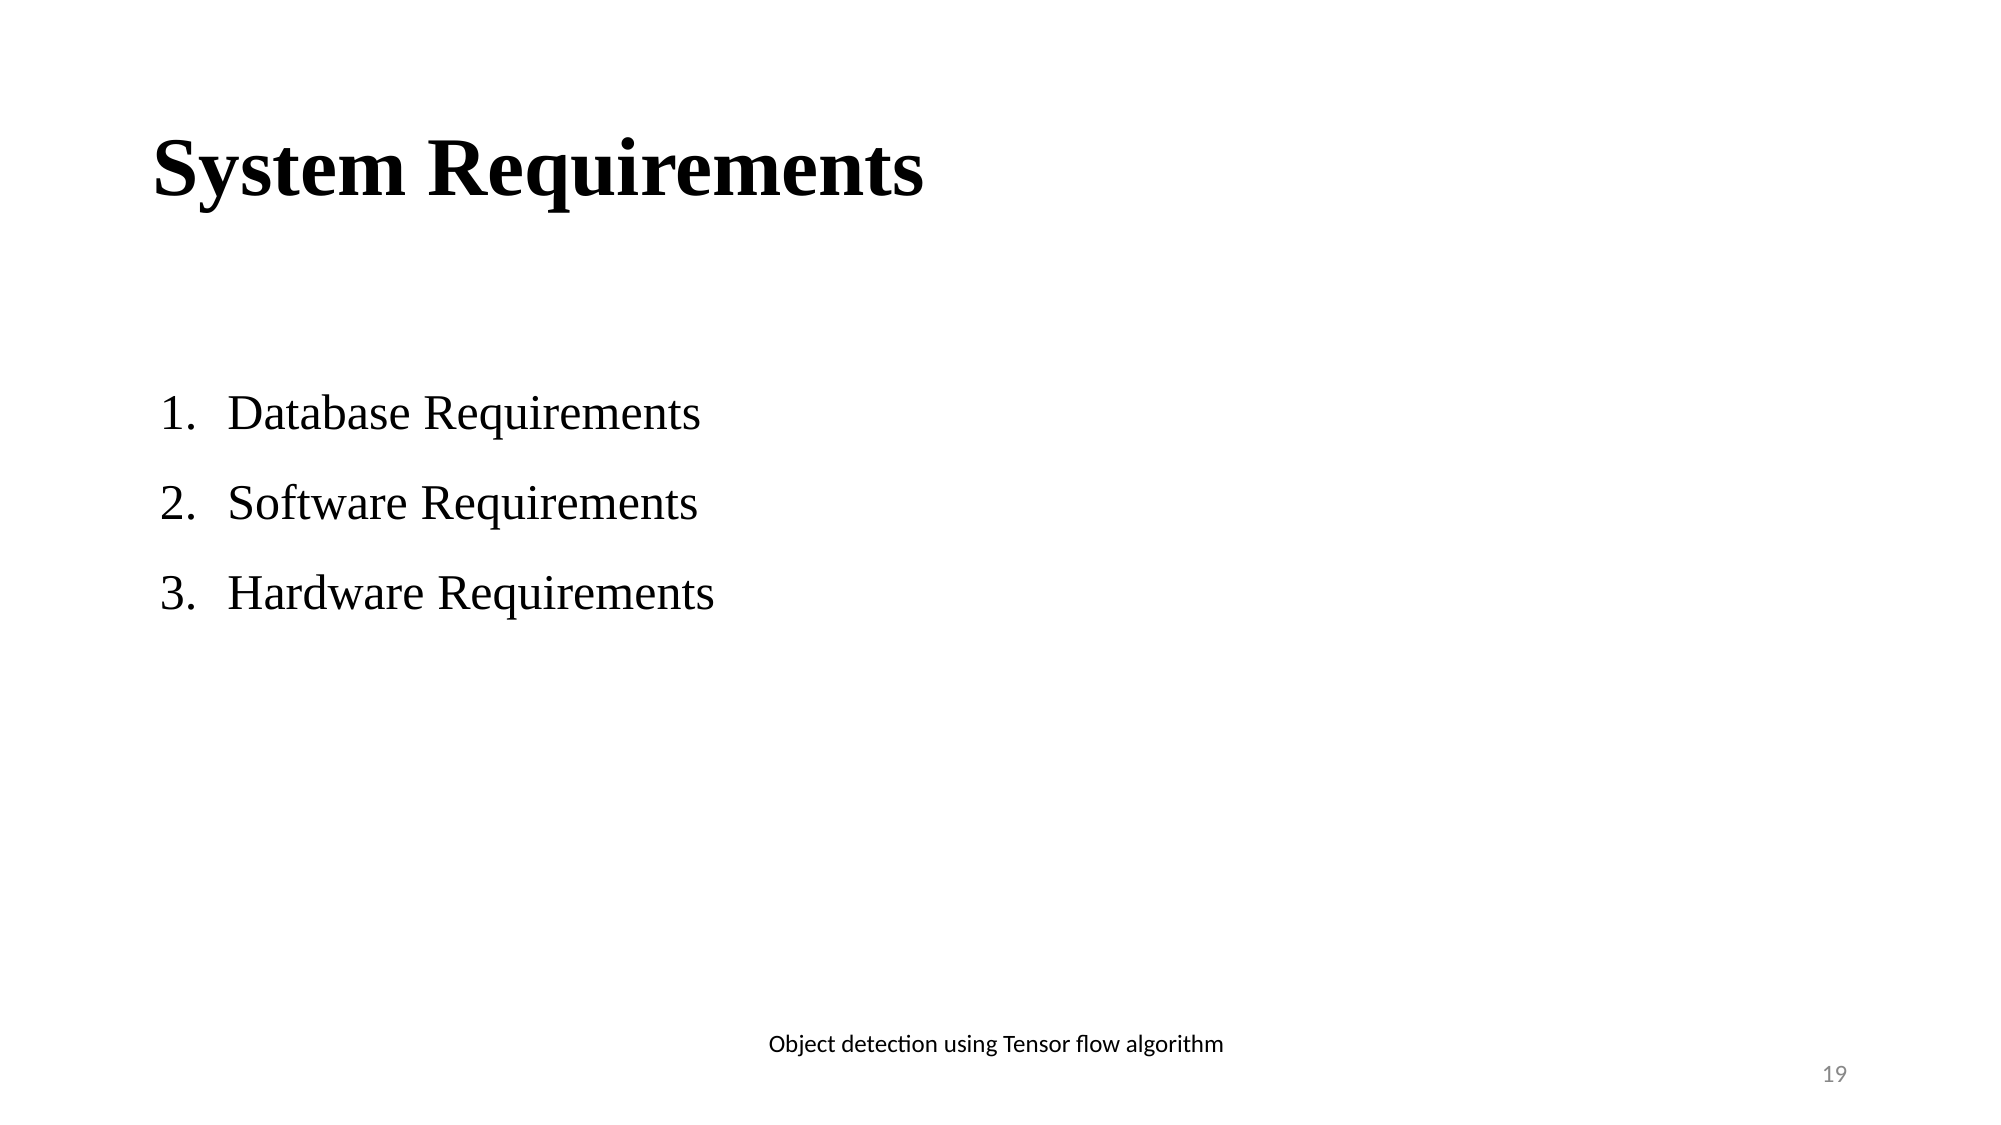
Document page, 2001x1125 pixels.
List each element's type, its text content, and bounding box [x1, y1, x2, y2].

slide_number ‹#› [1412, 1042, 1863, 1103]
title System Requirements [137, 59, 1863, 278]
list Database Requirements Software Requirements Hardware Requirements [137, 341, 1863, 1014]
footer Object detection using Tensor flow algorithm [662, 1042, 1338, 1103]
